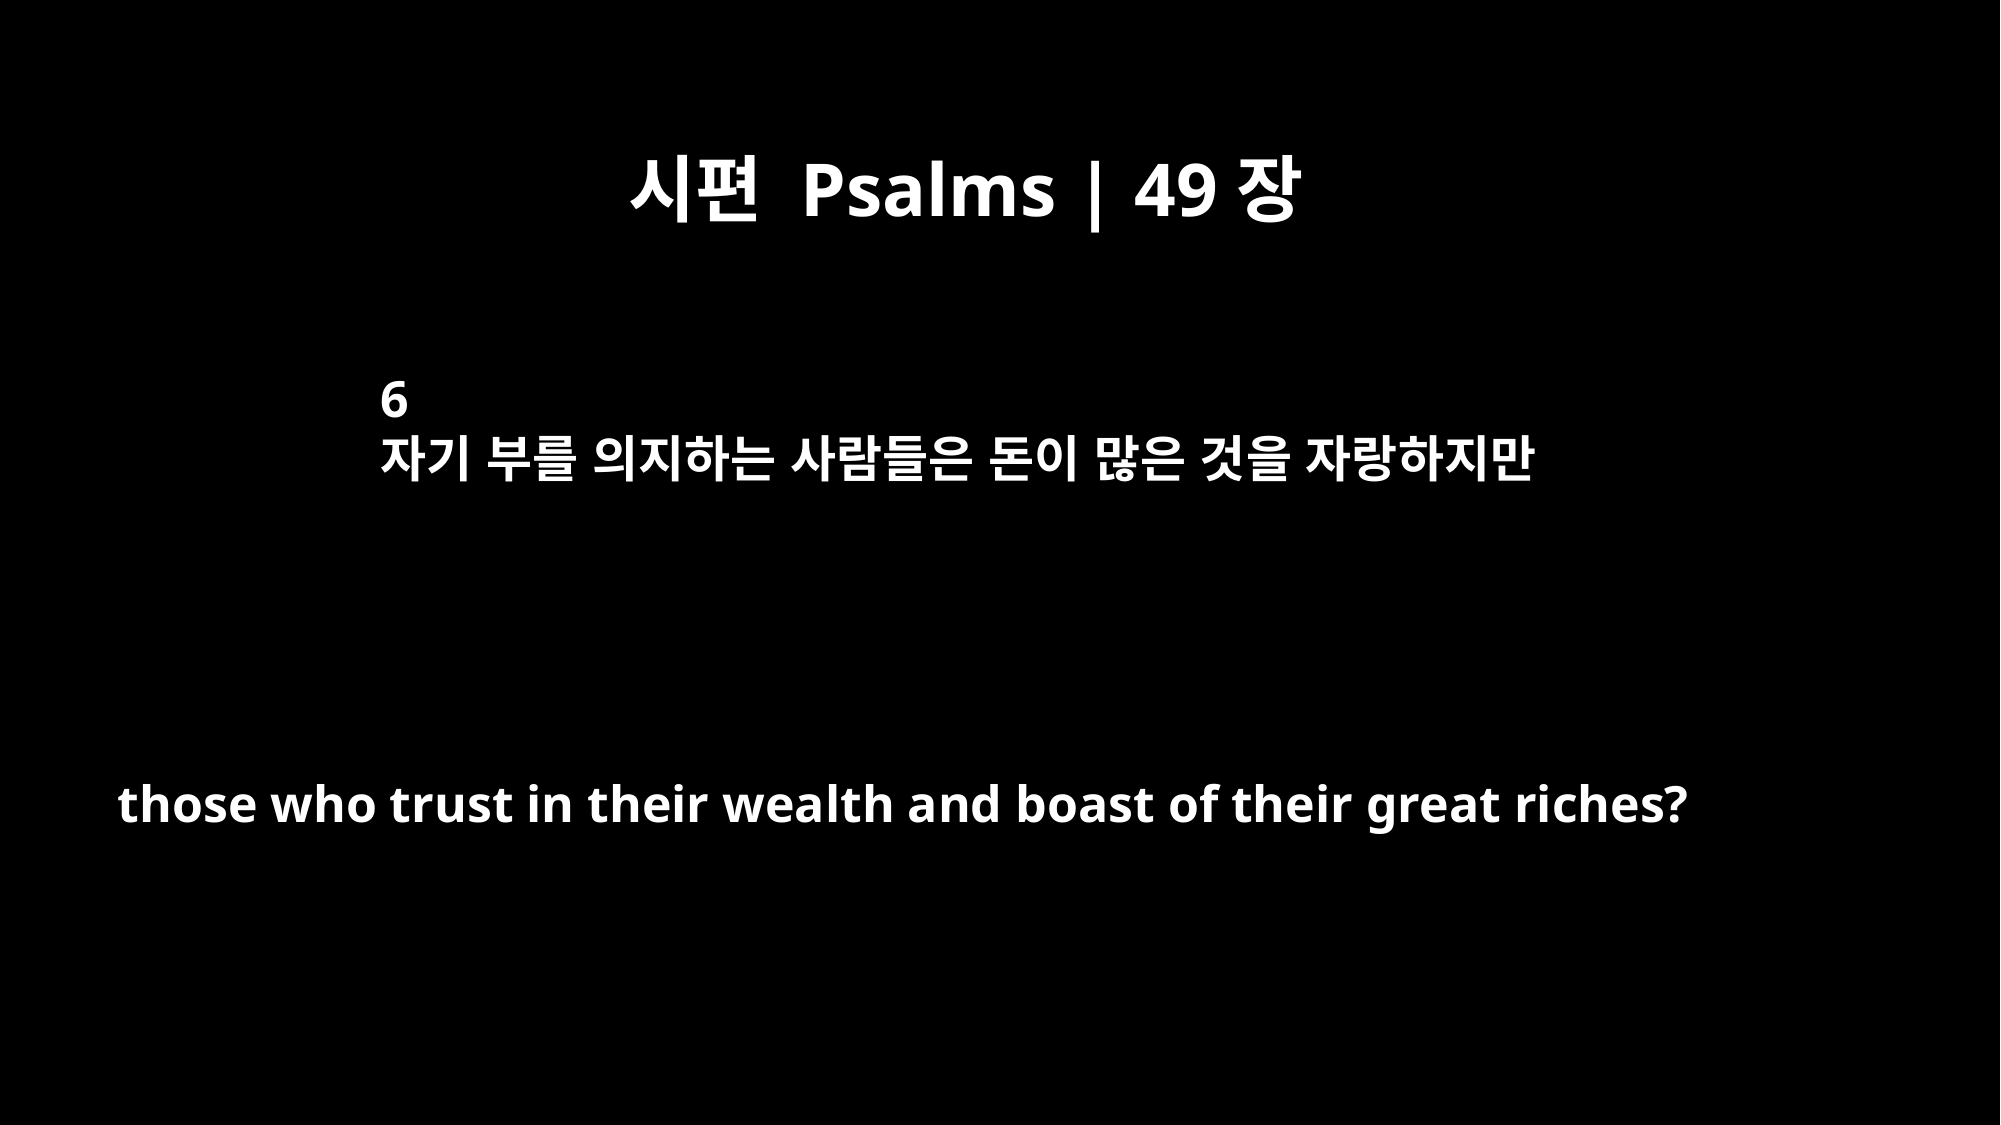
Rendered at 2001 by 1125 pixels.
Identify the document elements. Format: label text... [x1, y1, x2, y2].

text_box 6 자기 부를 의지하는 사람들은 돈이 많은 것을 자랑하지만 [365, 359, 1552, 495]
text_box 시편 Psalms | 49장 [613, 136, 1319, 239]
text_box those who trust in their wealth and boast of their great riches? [103, 764, 1705, 840]
